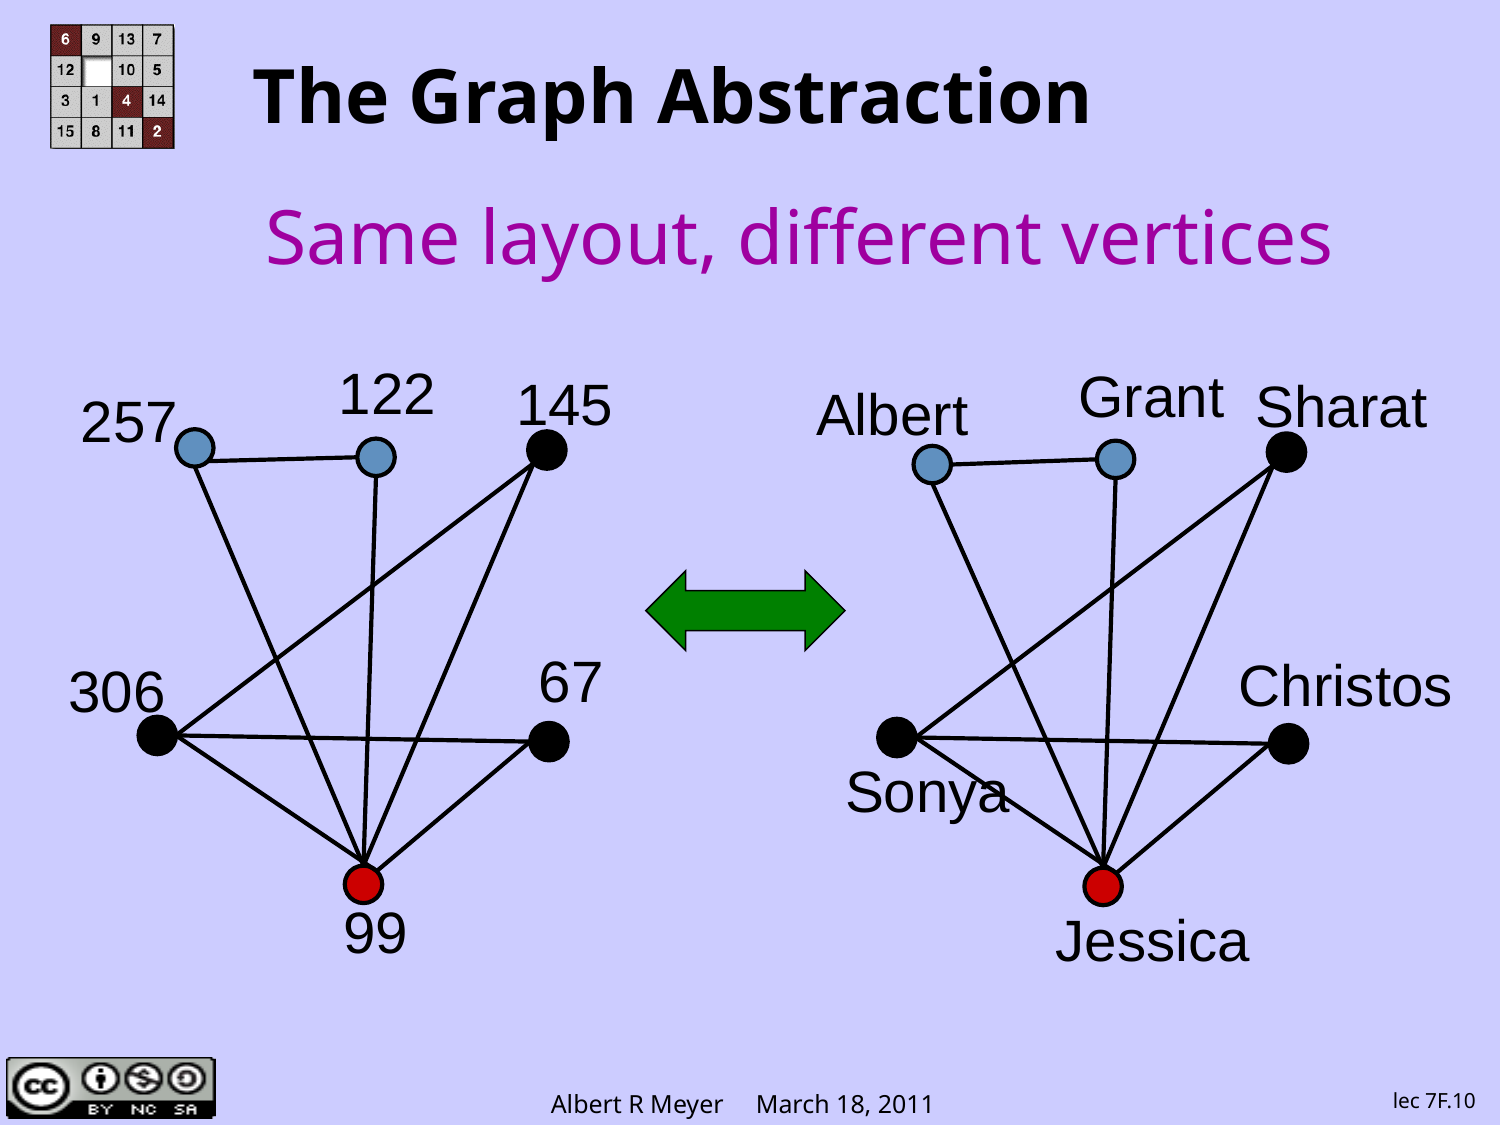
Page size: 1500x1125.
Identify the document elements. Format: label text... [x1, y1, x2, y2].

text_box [52, 348, 630, 974]
picture [50, 24, 175, 149]
title The Graph Abstraction [237, 0, 1476, 188]
text_box Same layout, different vertices [250, 188, 1349, 288]
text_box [800, 351, 1469, 982]
picture [6, 1057, 216, 1119]
slide_number lec 7F.10 [1247, 1079, 1491, 1121]
text_box [645, 570, 795, 651]
